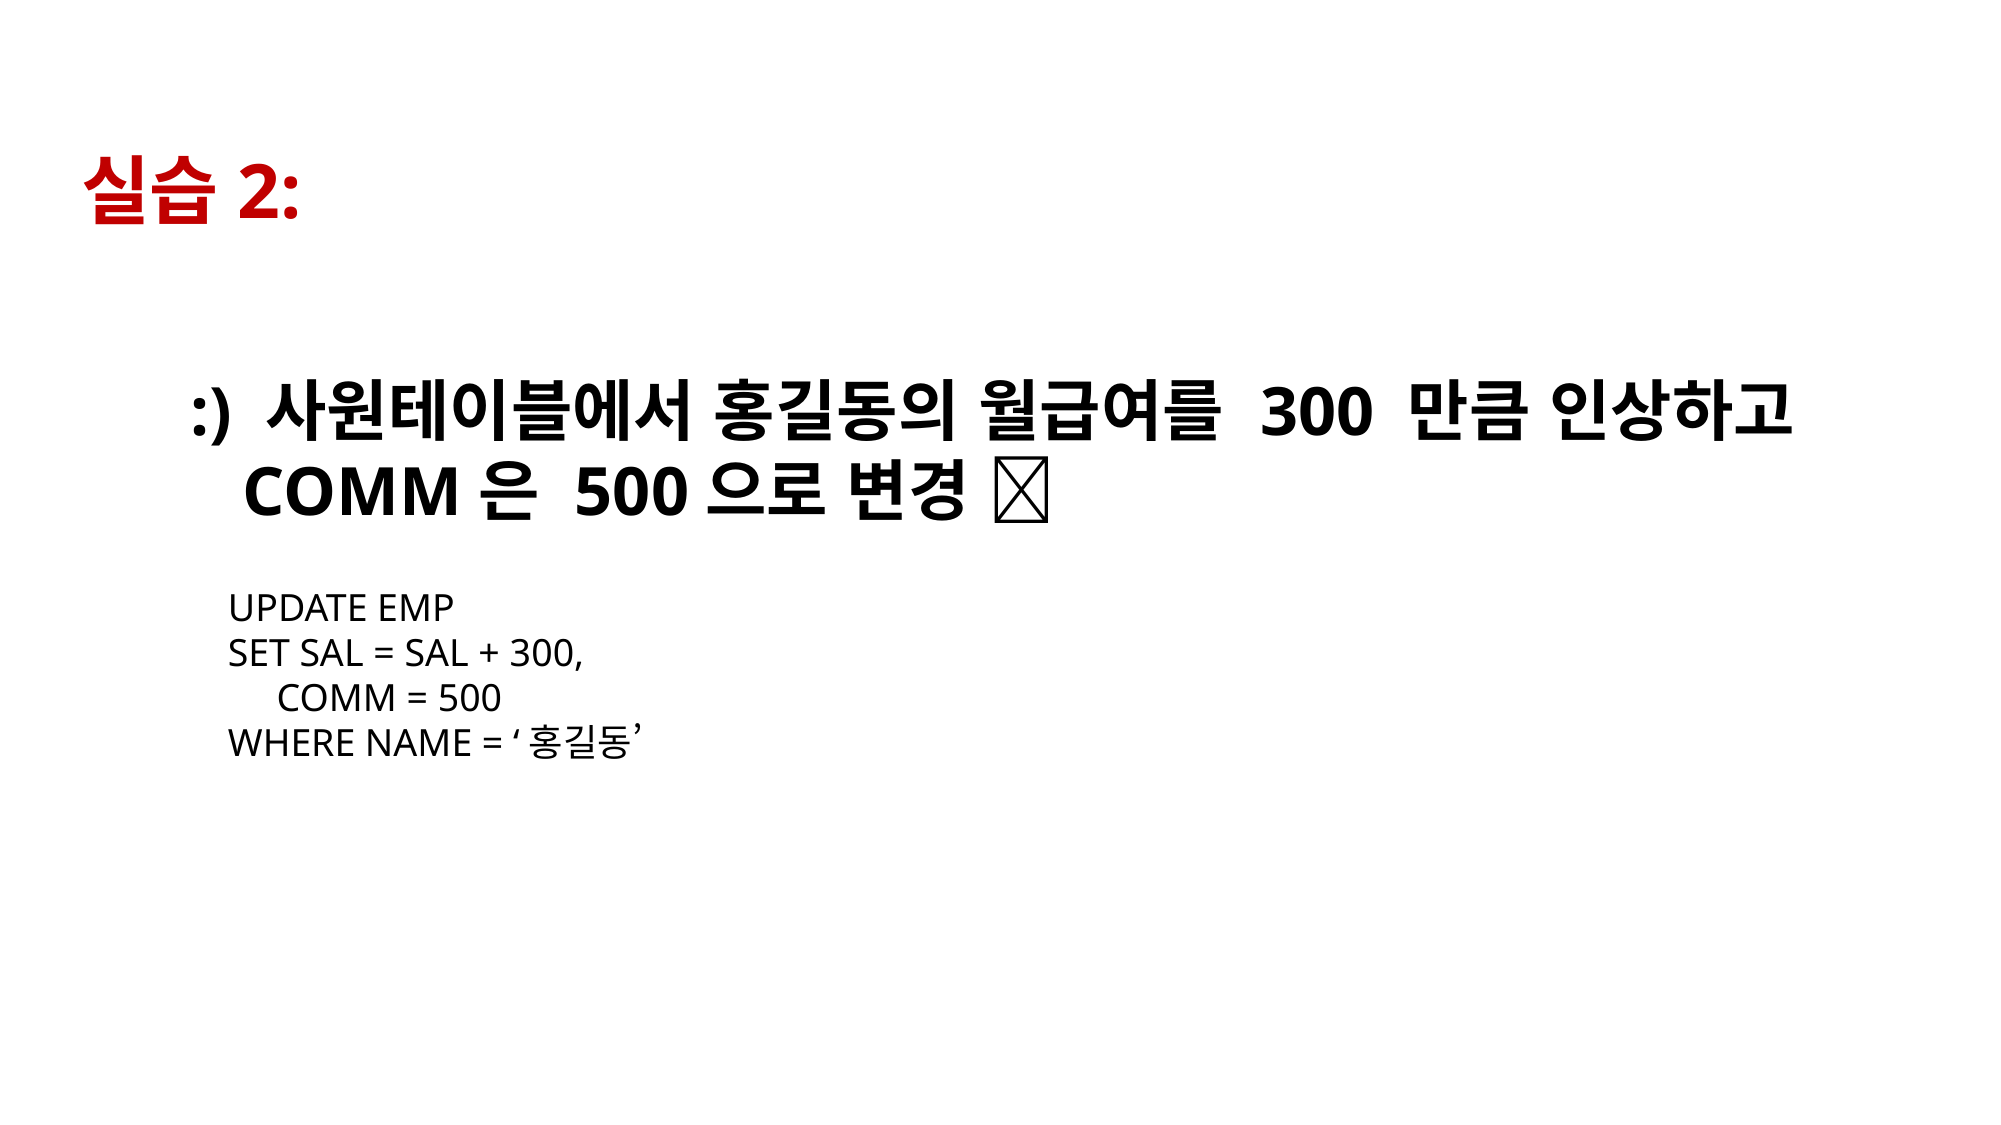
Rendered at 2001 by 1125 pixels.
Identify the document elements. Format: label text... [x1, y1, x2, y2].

text_box 실습2: [66, 136, 317, 242]
text_box UPDATE EMP SET SAL = SAL + 300, COMM = 500 WHERE NAME = ‘홍길동’ [213, 576, 1797, 772]
text_box :) 사원테이블에서 홍길동의 월급여를 300 만큼 인상하고 COMM은 500으로 변경  [175, 361, 1811, 537]
